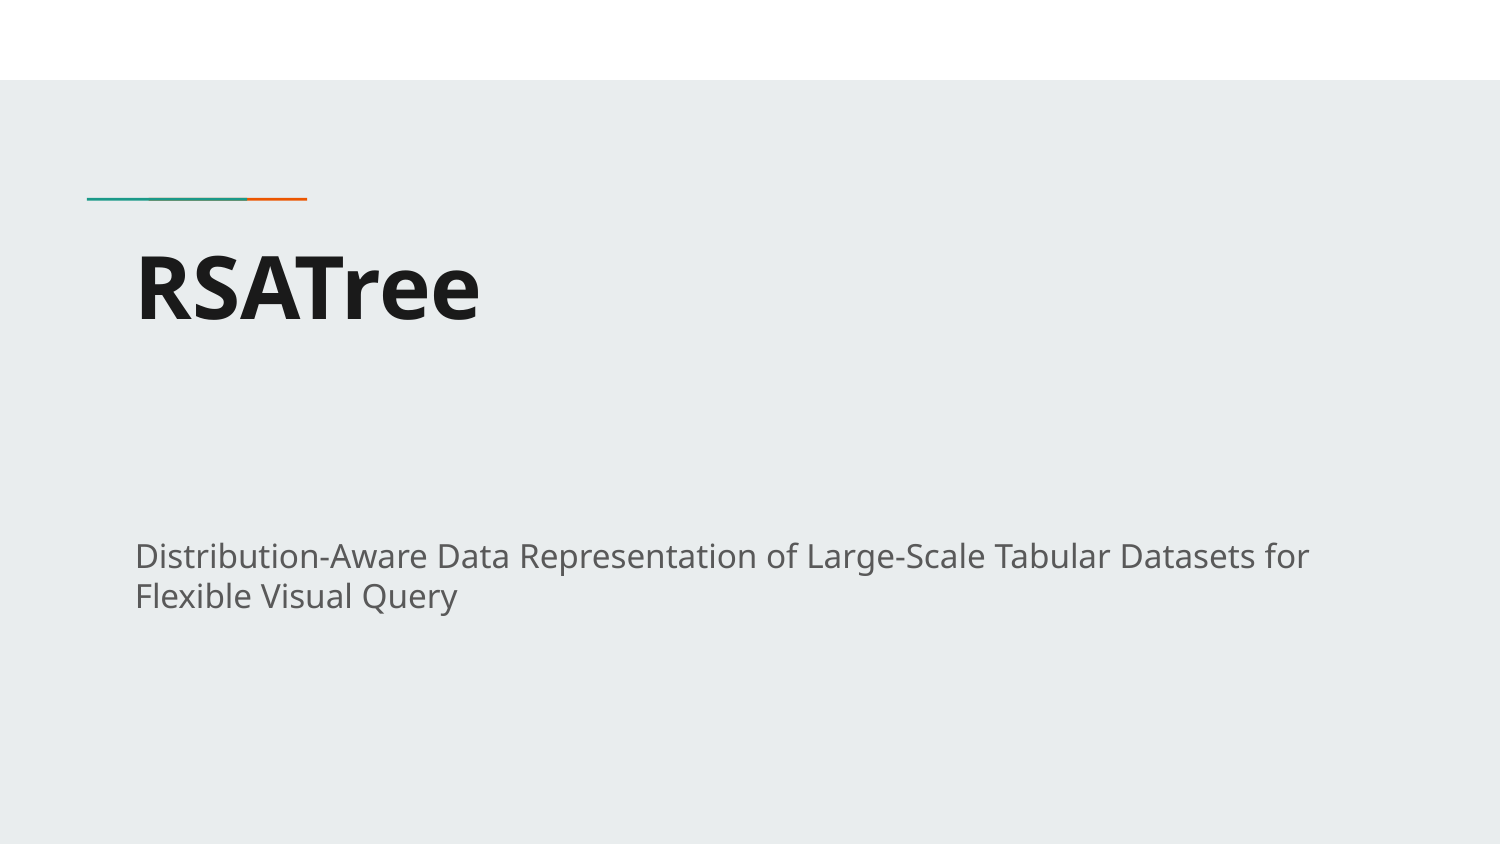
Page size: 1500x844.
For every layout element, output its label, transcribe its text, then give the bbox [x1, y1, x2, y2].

title RSATree [119, 216, 1381, 490]
subtitle Distribution-Aware Data Representation of Large-Scale Tabular Datasets for Flexible Visual Query [119, 520, 1381, 610]
